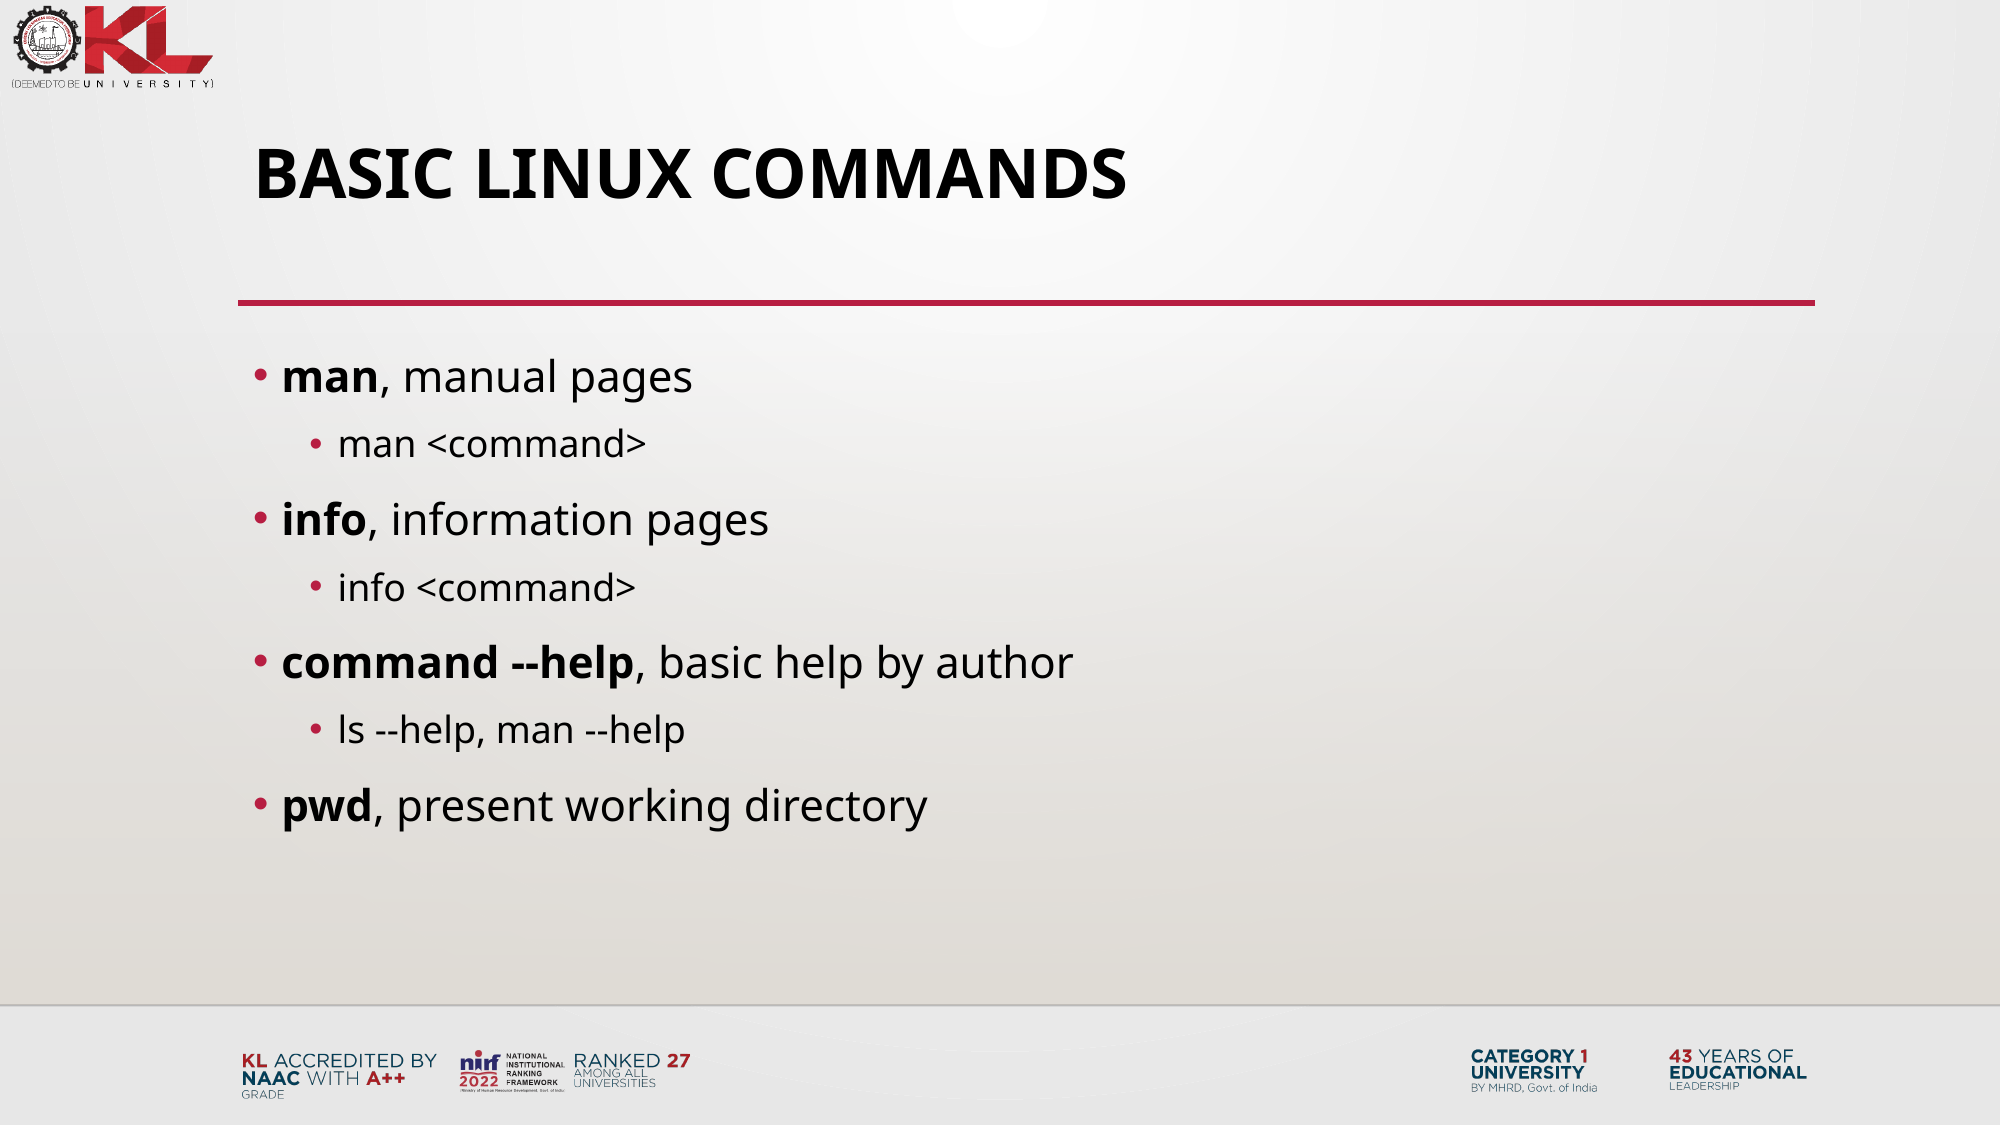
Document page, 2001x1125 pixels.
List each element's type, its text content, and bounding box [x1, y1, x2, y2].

list man, manual pages man <command> info, information pages info <command> command --help, basic help by author ls --help, man --help pwd, present working directory [238, 330, 1814, 897]
picture [12, 5, 213, 88]
picture [1447, 1045, 1814, 1101]
title Basic Linux Commands [238, 131, 1814, 305]
picture [238, 1045, 716, 1103]
